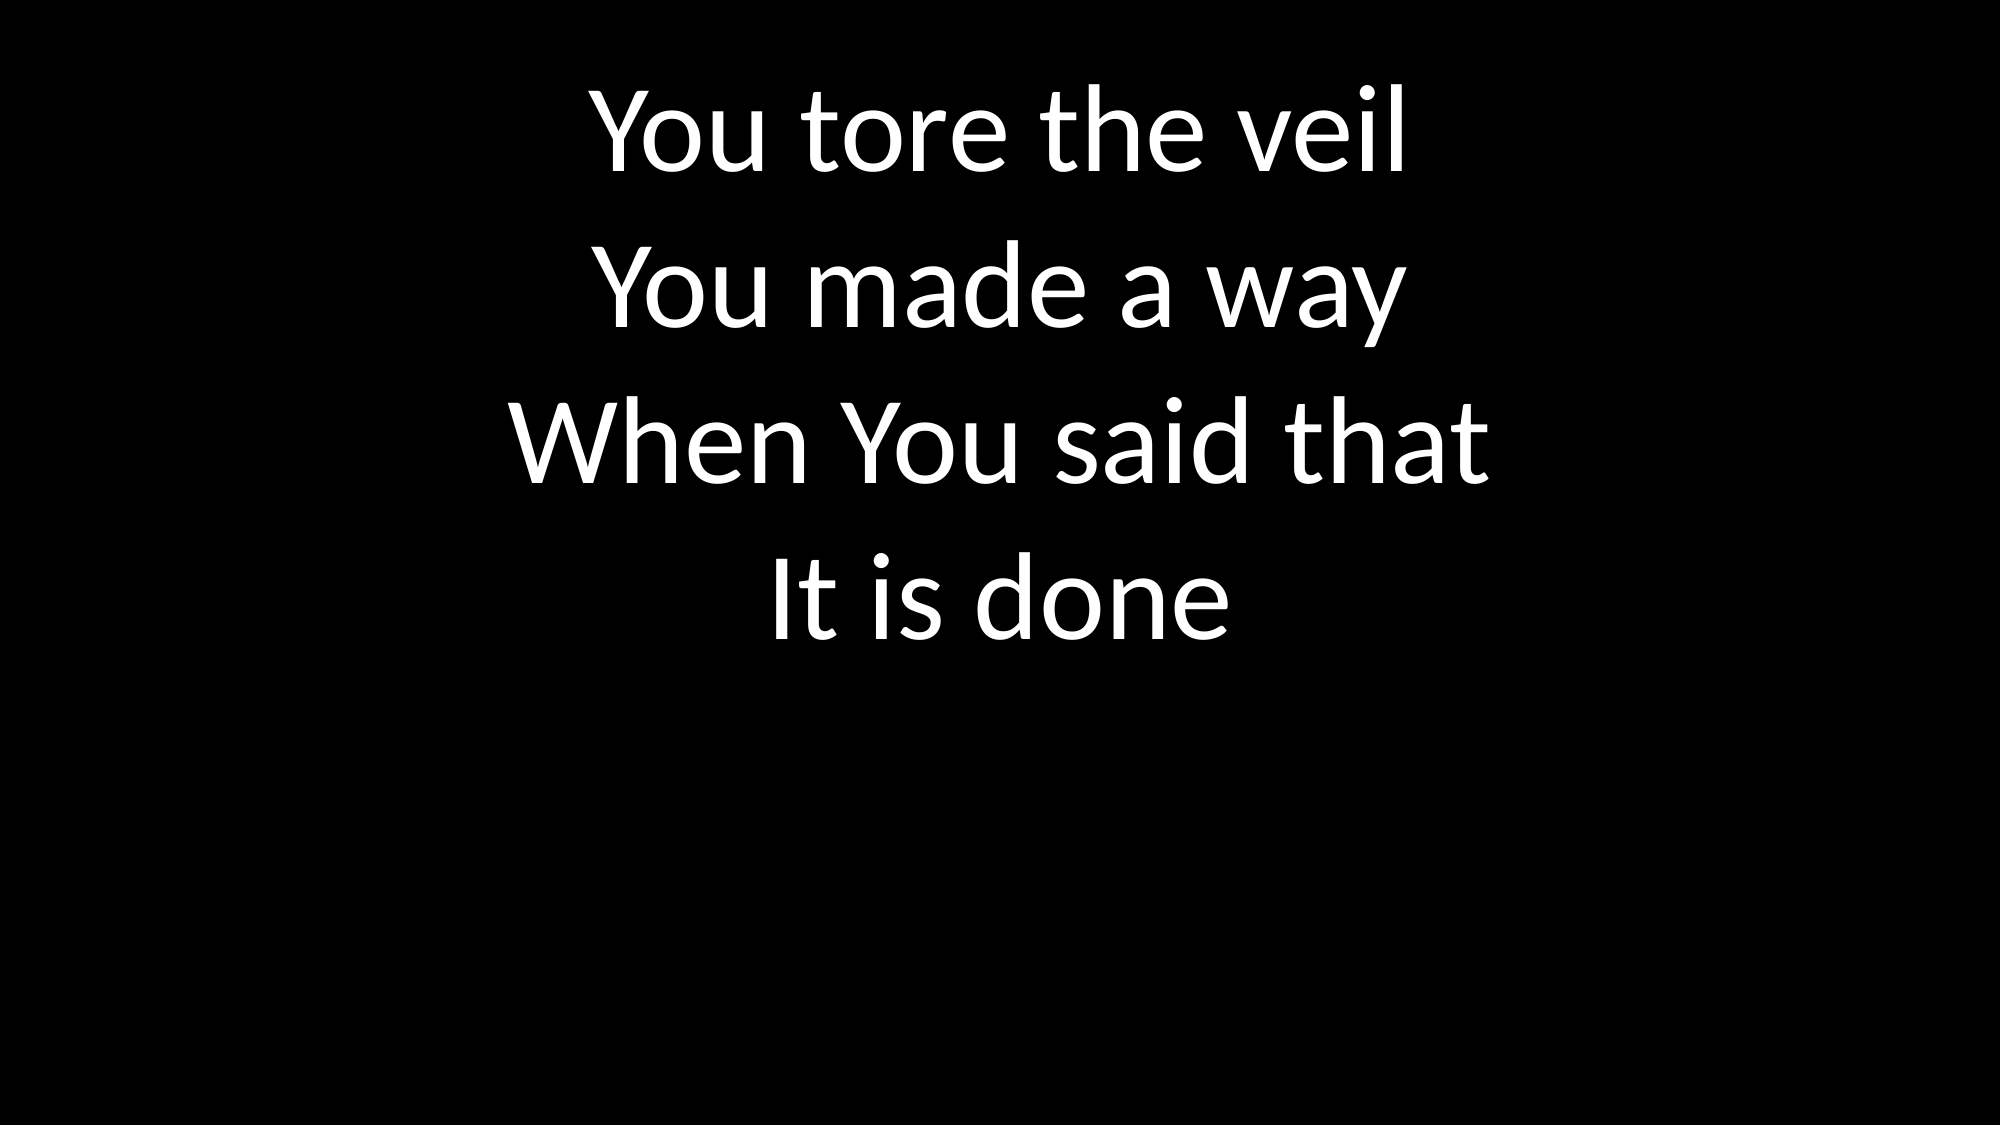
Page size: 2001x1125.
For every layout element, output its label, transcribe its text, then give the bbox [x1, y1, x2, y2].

subtitle You tore the veil You made a way When You said that It is done [51, 56, 1949, 724]
